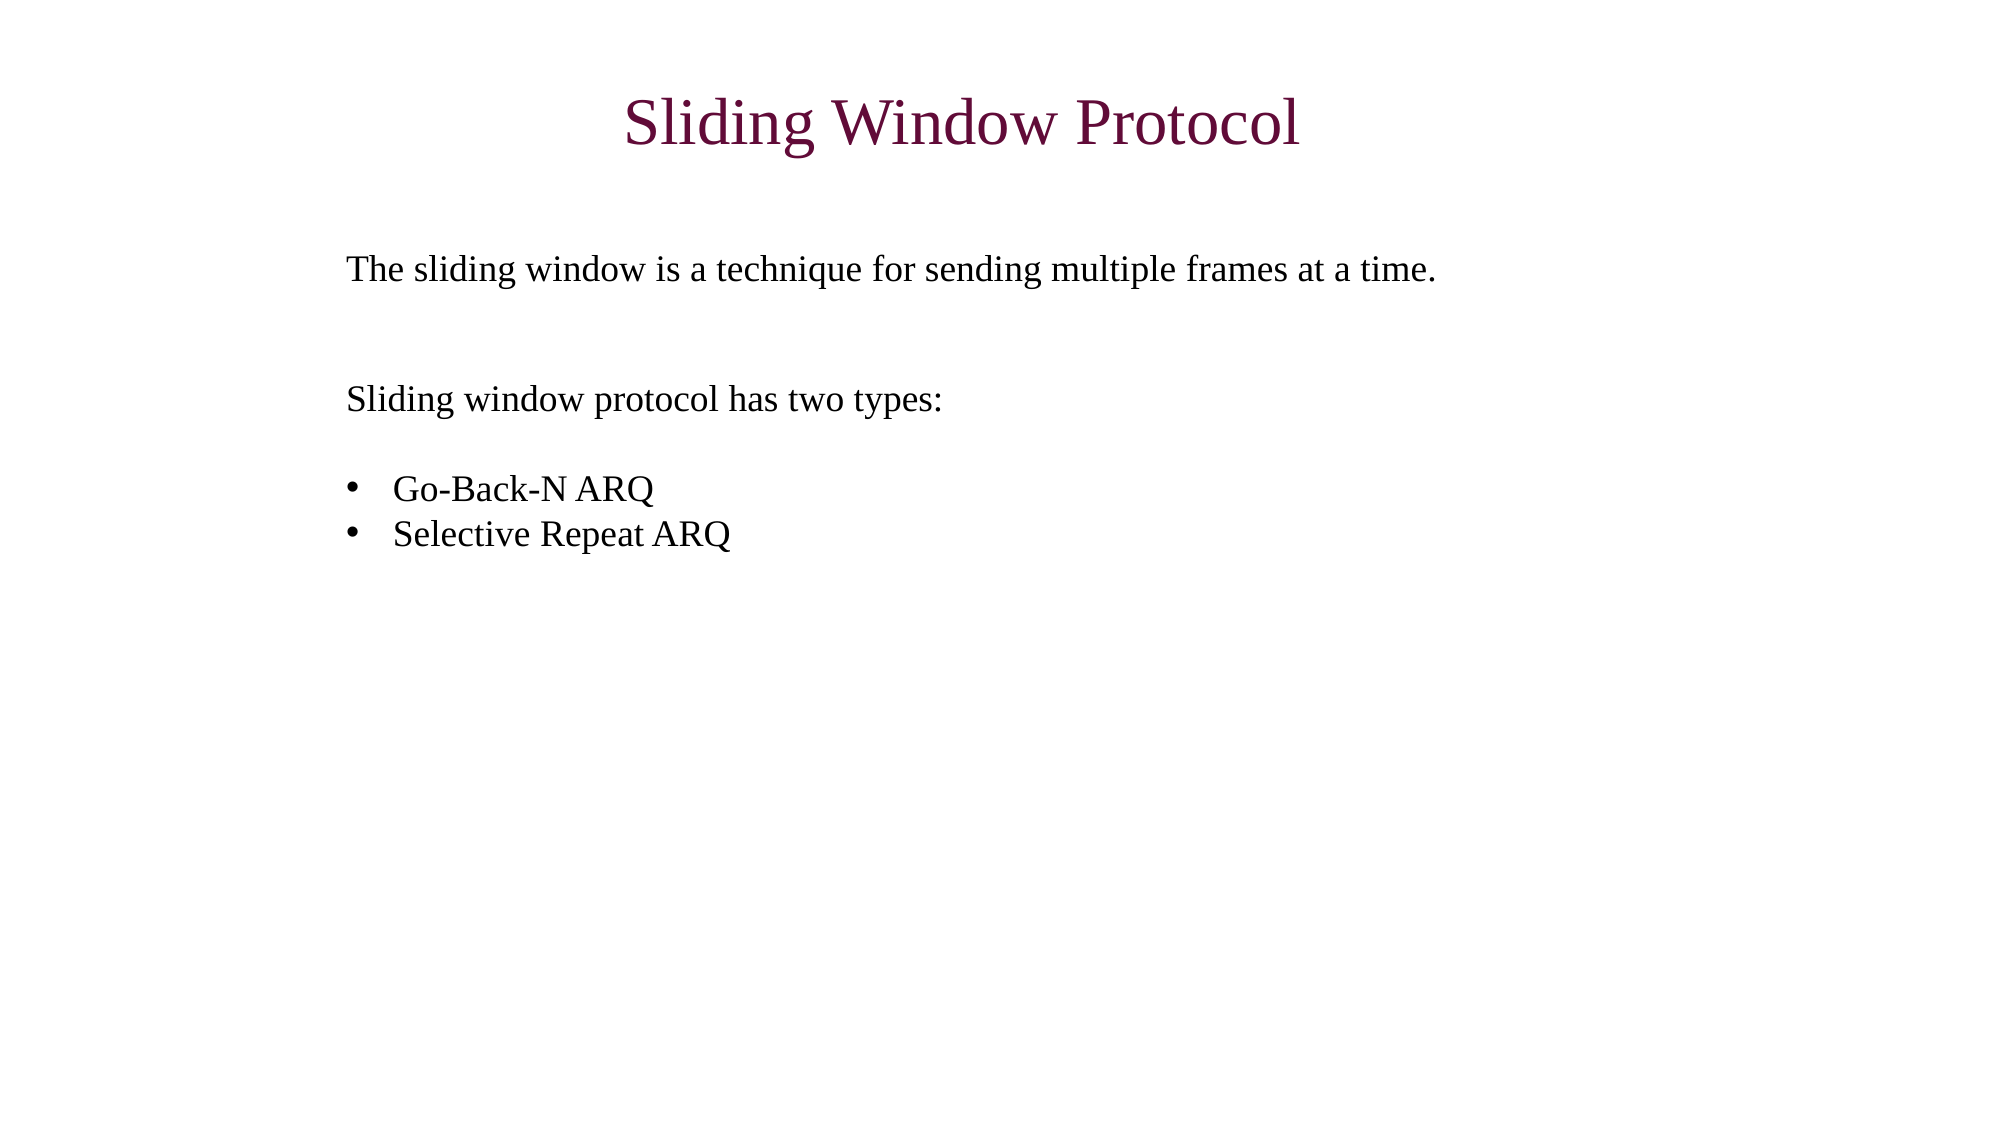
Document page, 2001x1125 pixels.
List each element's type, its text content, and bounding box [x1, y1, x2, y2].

text_box The sliding window is a technique for sending multiple frames at a time. [331, 236, 1602, 296]
text_box Sliding window protocol has two types: Go-Back-N ARQ Selective Repeat ARQ [331, 366, 1718, 562]
text_box Sliding Window Protocol [462, 70, 1463, 165]
